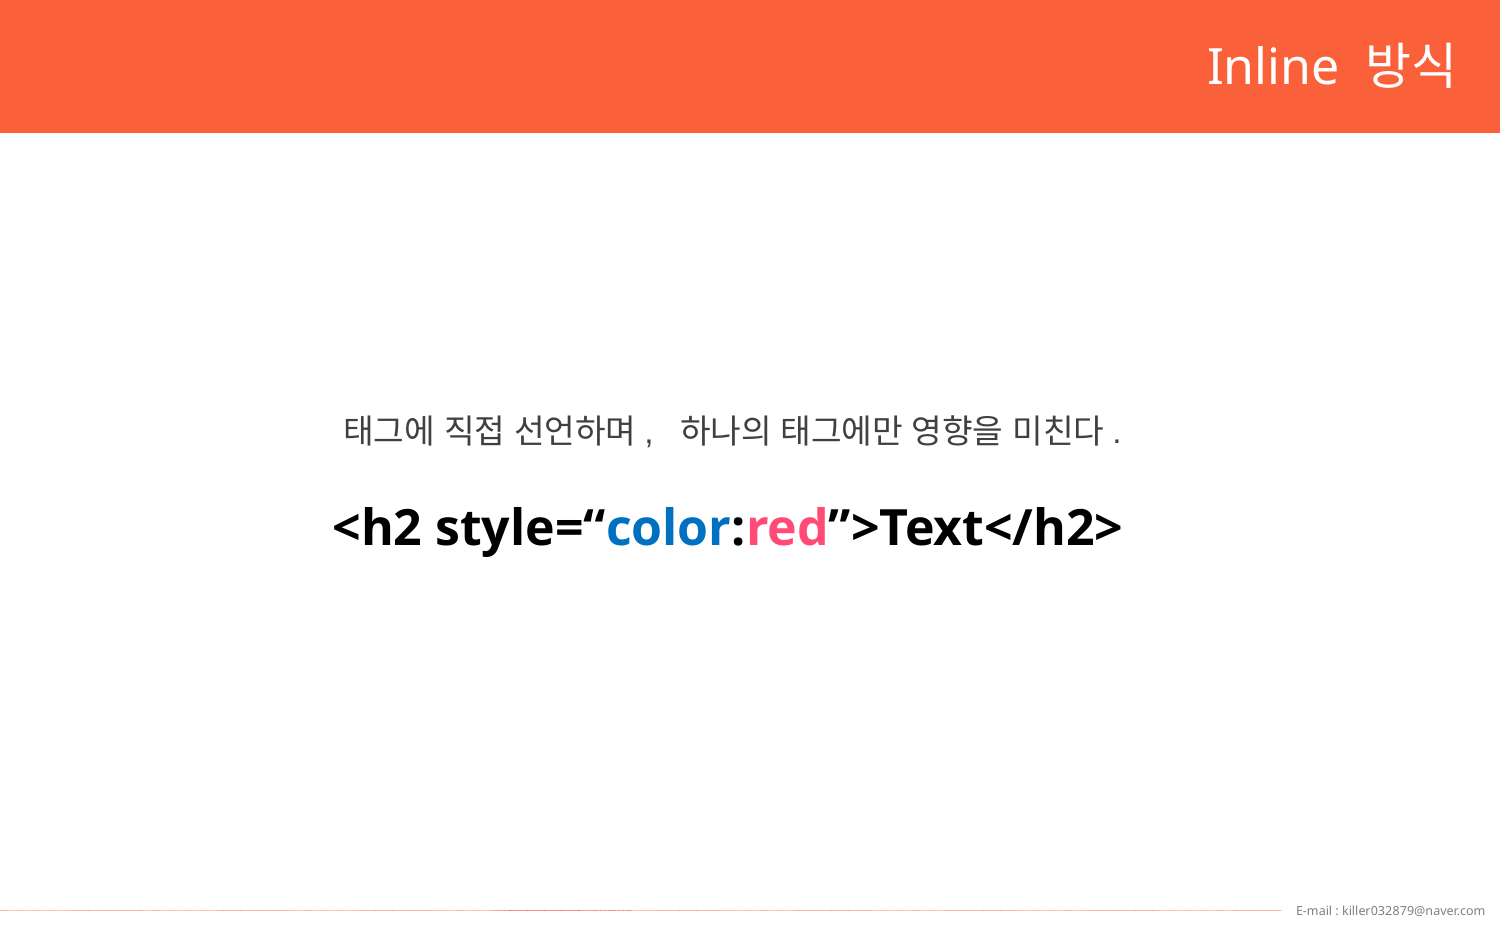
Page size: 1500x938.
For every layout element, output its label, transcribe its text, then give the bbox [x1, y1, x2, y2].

text_box Inline 방식 [1192, 27, 1473, 103]
picture [0, 133, 1500, 938]
text_box <h2 style=“color:red”>Text</h2> [319, 487, 1137, 563]
text_box 태그에 직접 선언하며, 하나의 태그에만 영향을 미친다. [328, 402, 1137, 458]
